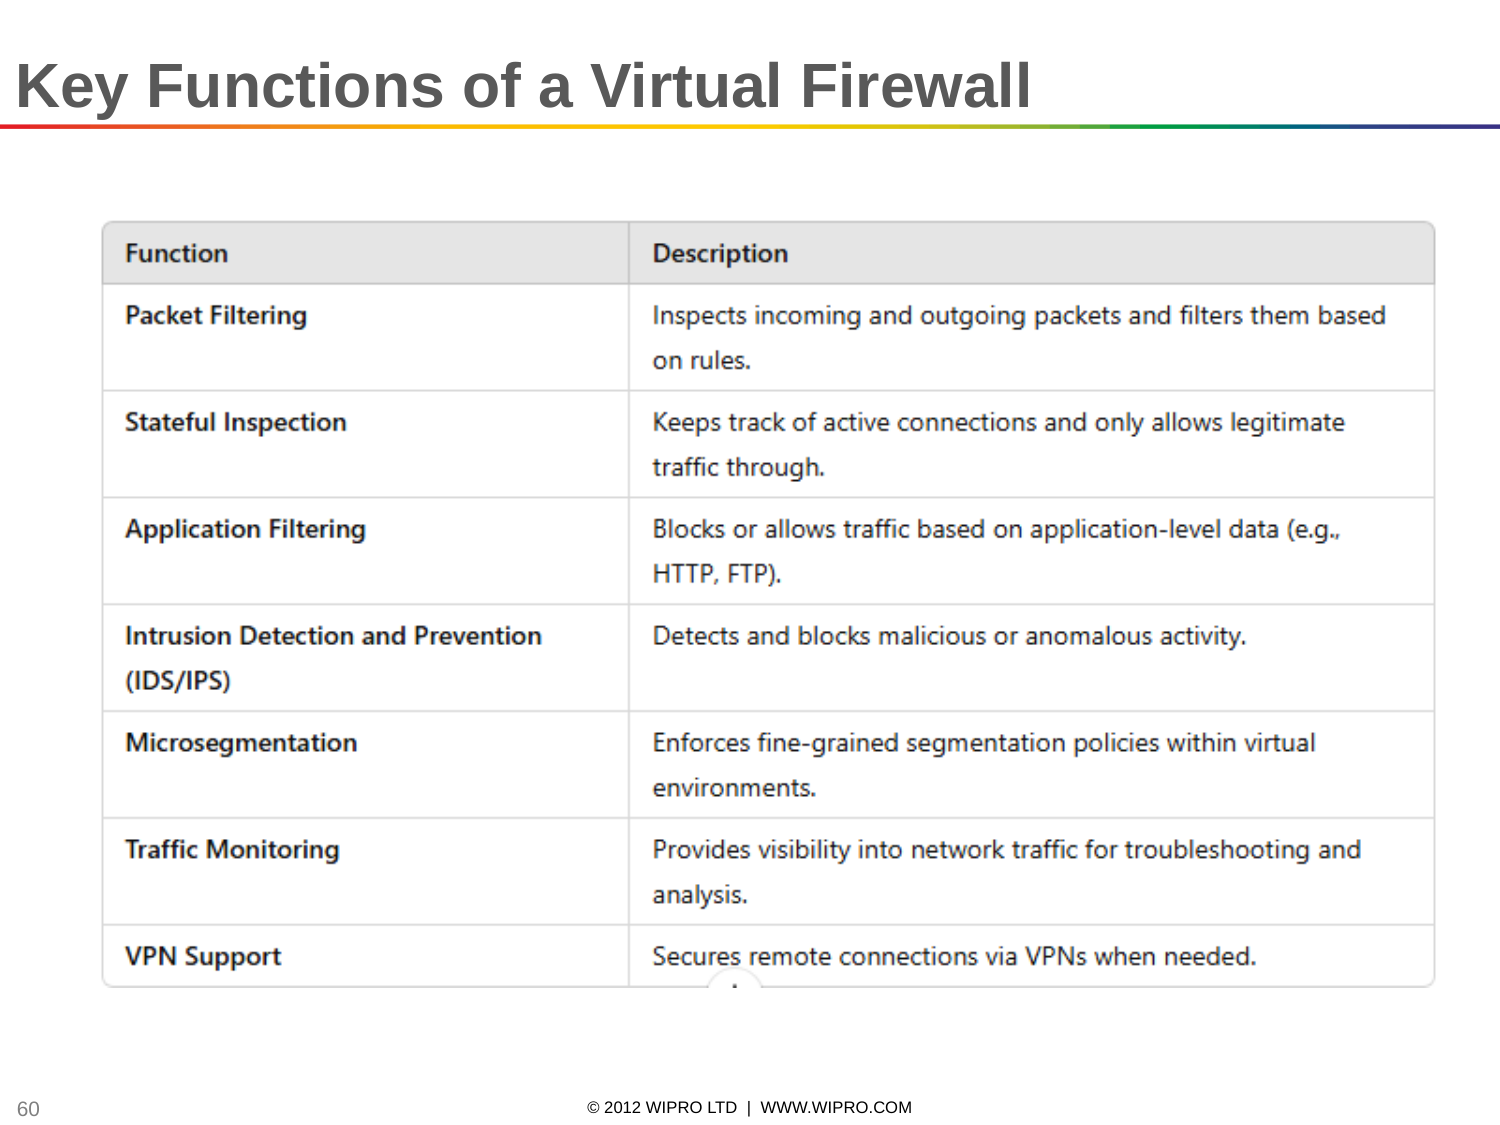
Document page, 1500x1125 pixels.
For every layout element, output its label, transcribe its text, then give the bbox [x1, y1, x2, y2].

picture [87, 212, 1449, 988]
list Key Functions of a Virtual Firewall [0, 0, 1500, 115]
